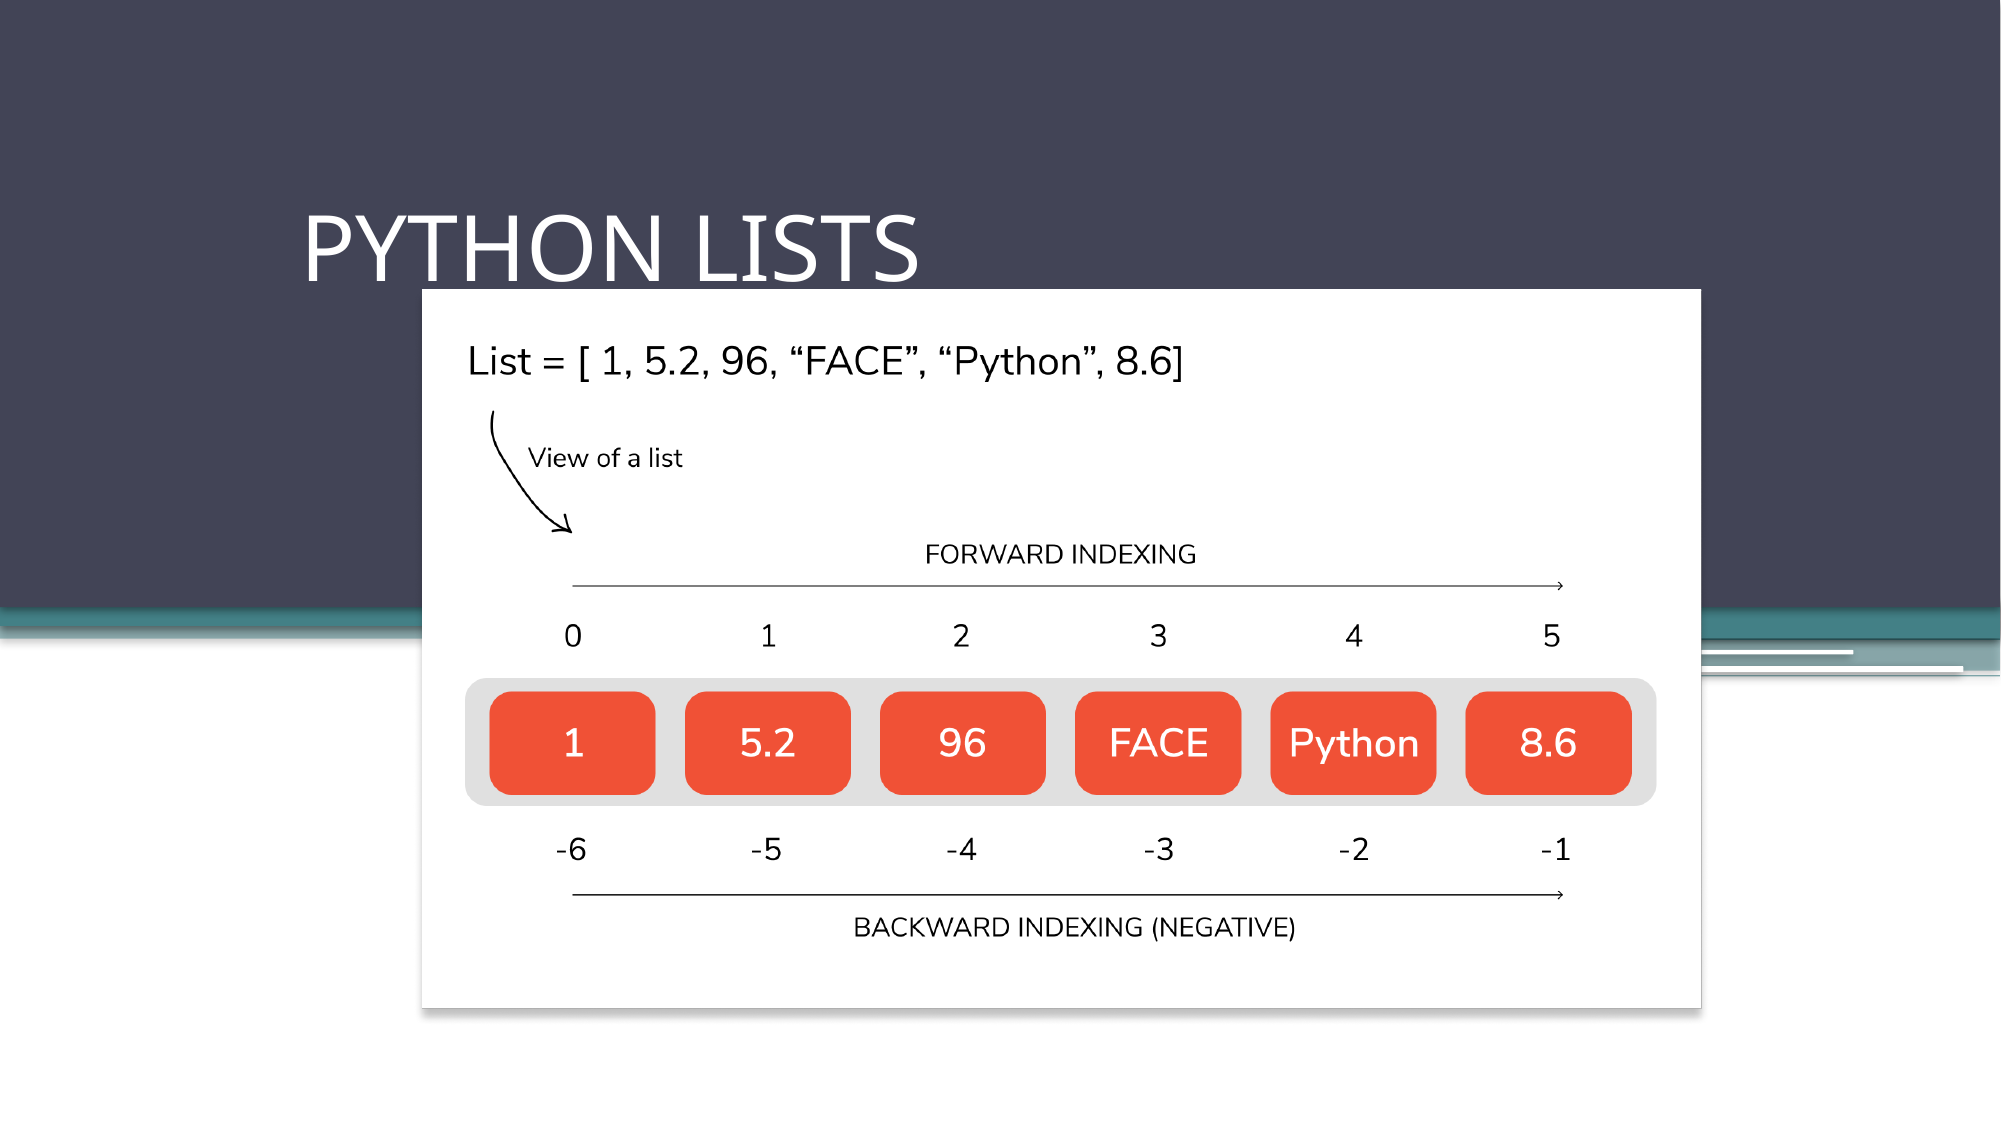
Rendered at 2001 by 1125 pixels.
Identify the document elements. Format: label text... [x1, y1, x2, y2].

picture [412, 289, 1711, 1026]
title PYTHON LISTS [285, 51, 1786, 307]
